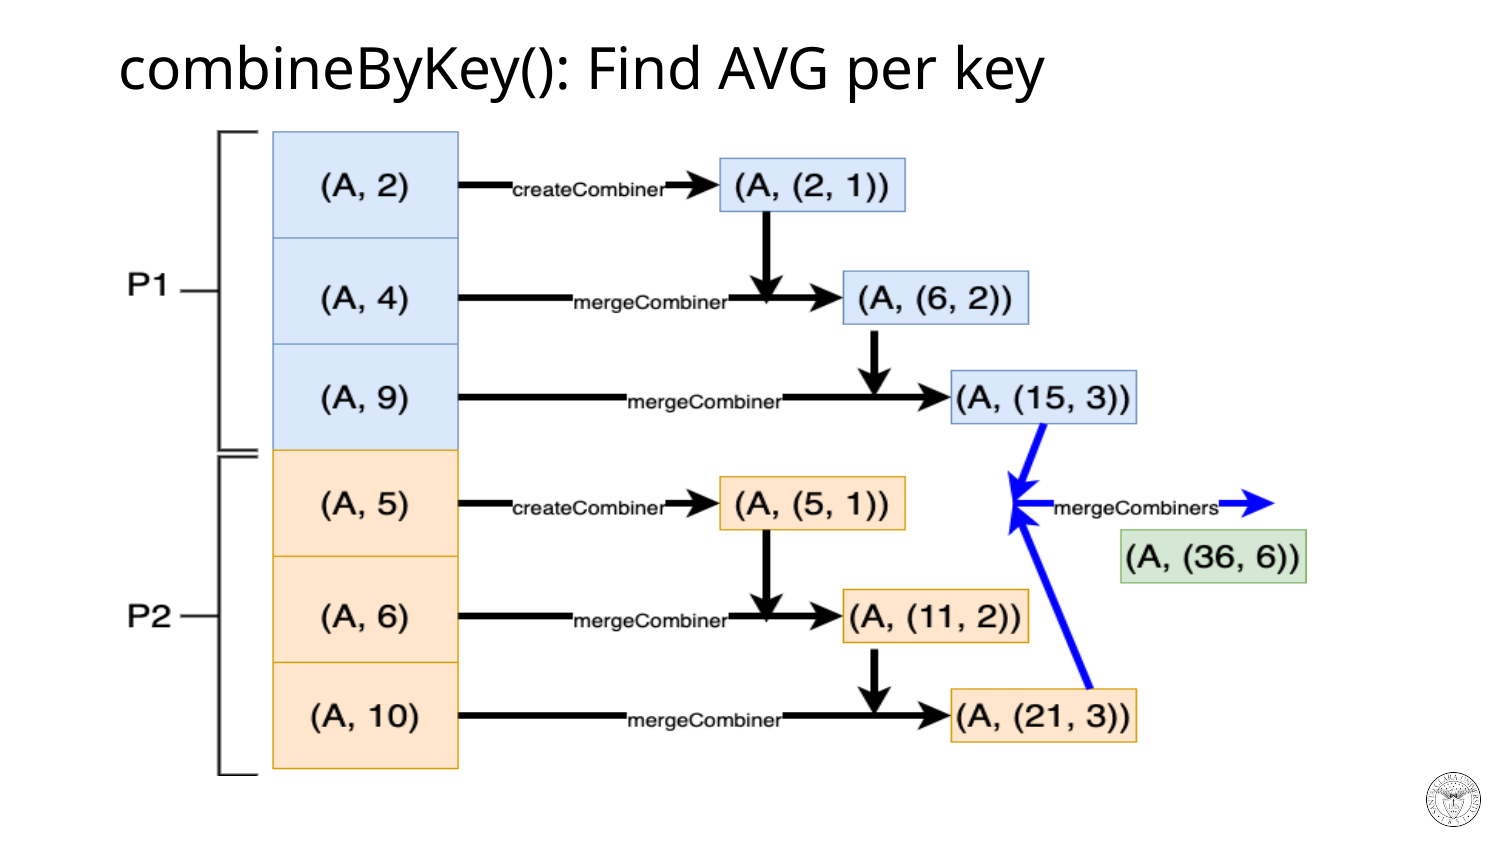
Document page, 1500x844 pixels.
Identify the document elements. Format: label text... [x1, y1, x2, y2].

picture [1426, 772, 1481, 827]
title combineByKey(): Find AVG per key [103, 35, 1397, 110]
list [103, 130, 1307, 776]
